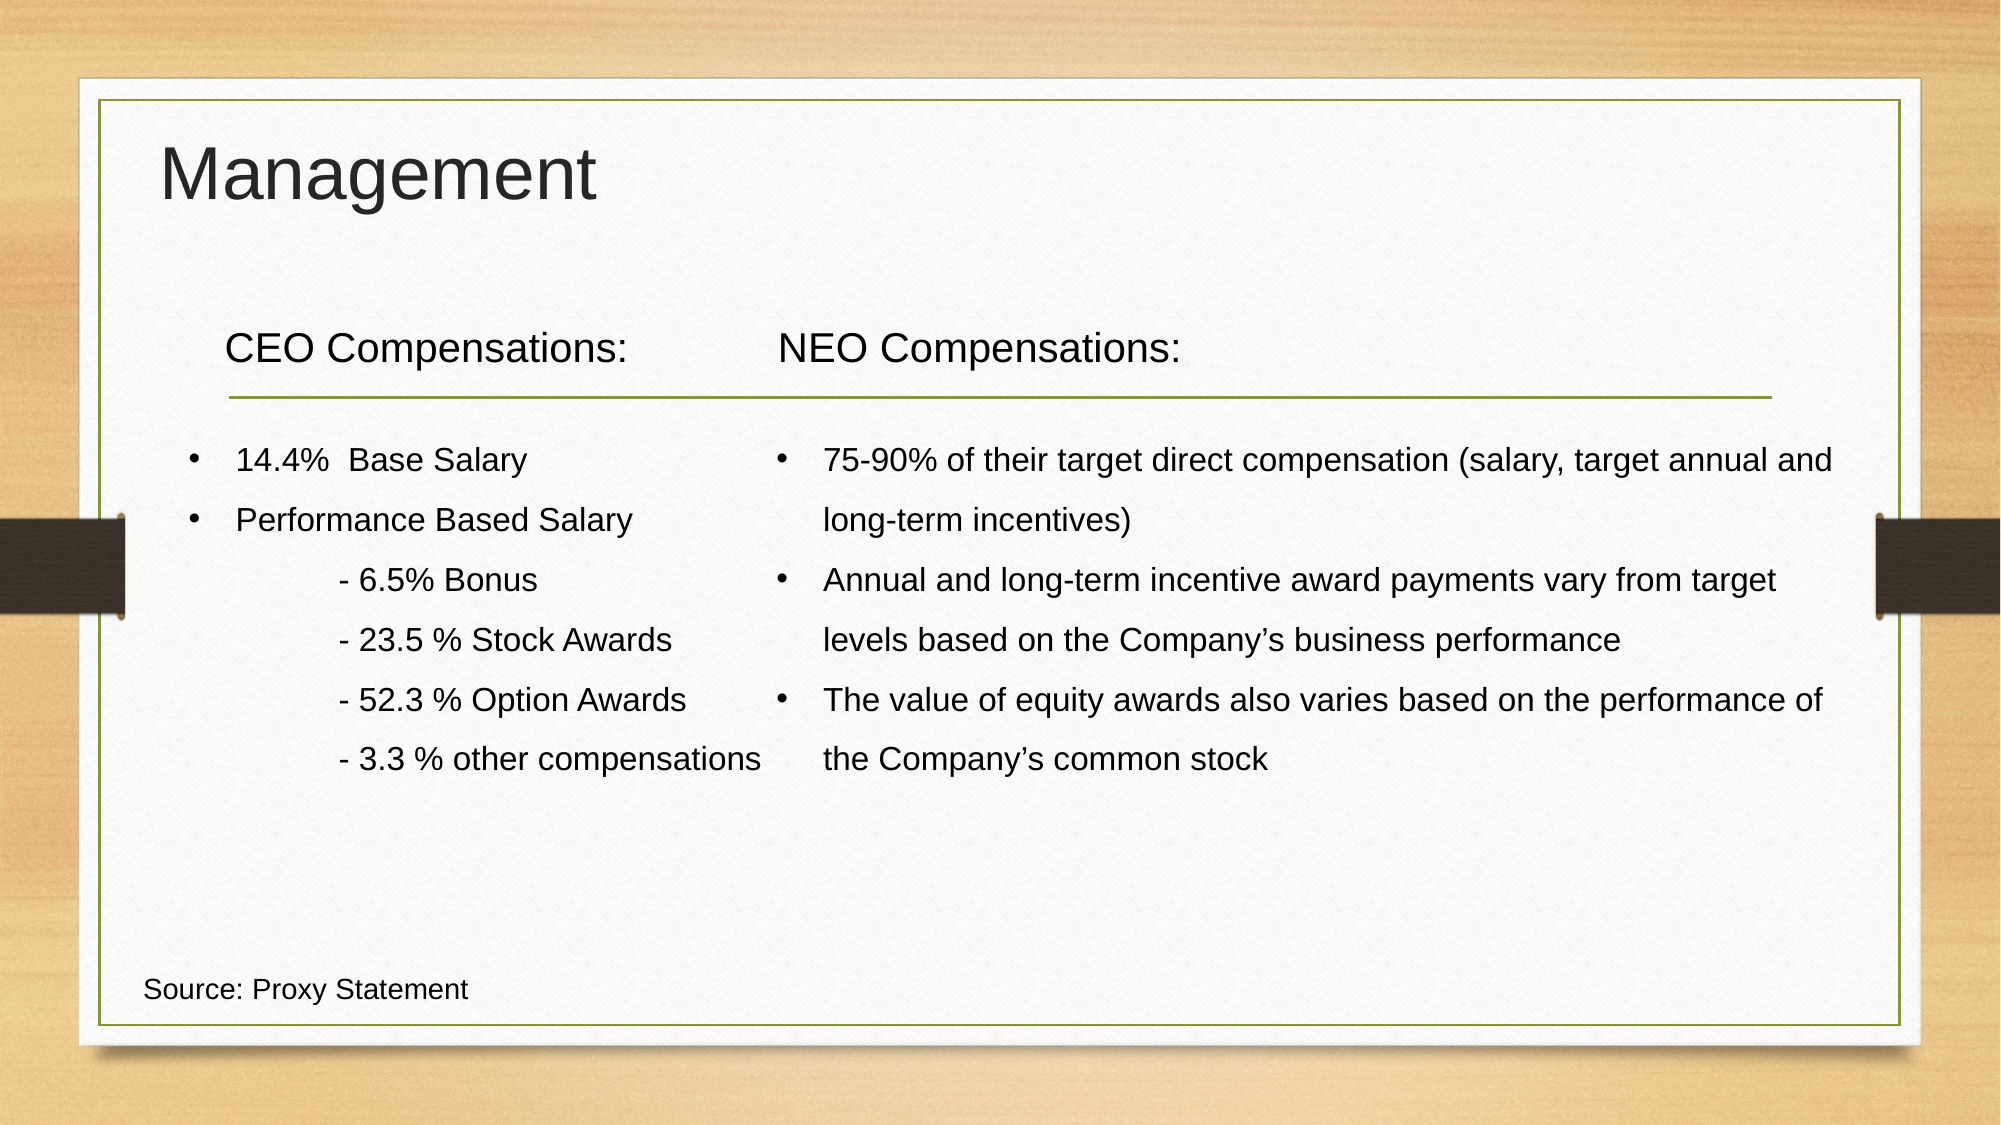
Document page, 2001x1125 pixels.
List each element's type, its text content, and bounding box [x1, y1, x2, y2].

picture [0, 0, 2001, 1125]
text_box Source: Proxy Statement [128, 963, 1647, 1048]
text_box CEO Compensations: [209, 313, 644, 379]
text_box 75-90% of their target direct compensation (salary, target annual and long-term incentives) Annual and long-term incentive award payments vary from target levels based on the Company’s business performance The value of equity awards also varies based on the performance of the Company’s common stock [761, 410, 1873, 785]
text_box NEO Compensations: [763, 313, 1197, 410]
title Management [0, 57, 1204, 283]
text_box 14.4% Base Salary Performance Based Salary - 6.5% Bonus - 23.5 % Stock Awards - 52.3 % Option Awards - 3.3 % other compensations [173, 410, 761, 785]
